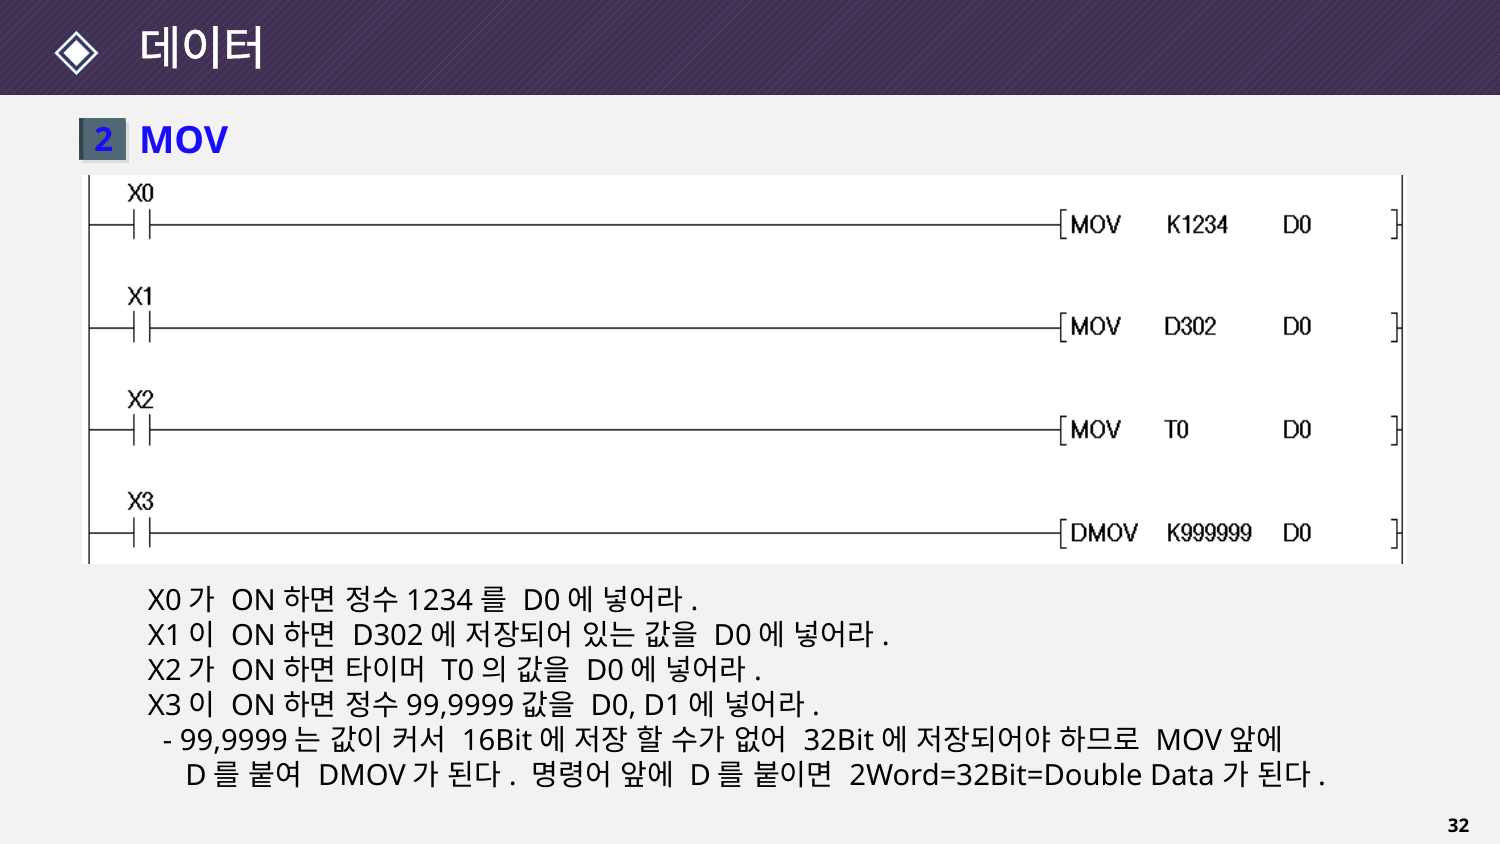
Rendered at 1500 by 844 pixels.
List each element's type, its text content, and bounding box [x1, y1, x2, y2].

picture [81, 175, 1407, 565]
text_box X0가 ON하면 정수1234를 D0에 넣어라. X1이 ON하면 D302에 저장되어 있는 값을 D0에 넣어라. X2가 ON하면 타이머 T0의 값을 D0에 넣어라. X3이 ON하면 정수99,9999값을 D0, D1에 넣어라. - 99,9999는 값이 커서 16Bit에 저장 할 수가 없어 32Bit에 저장되어야 하므로 MOV앞에 D를 붙여 DMOV가 된다. 명령어 앞에 D를 붙이면 2Word=32Bit=Double Data가 된다. [133, 574, 1341, 799]
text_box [78, 108, 1066, 170]
title 데이터 [123, 75, 1463, 82]
text_box [0, 0, 1500, 75]
